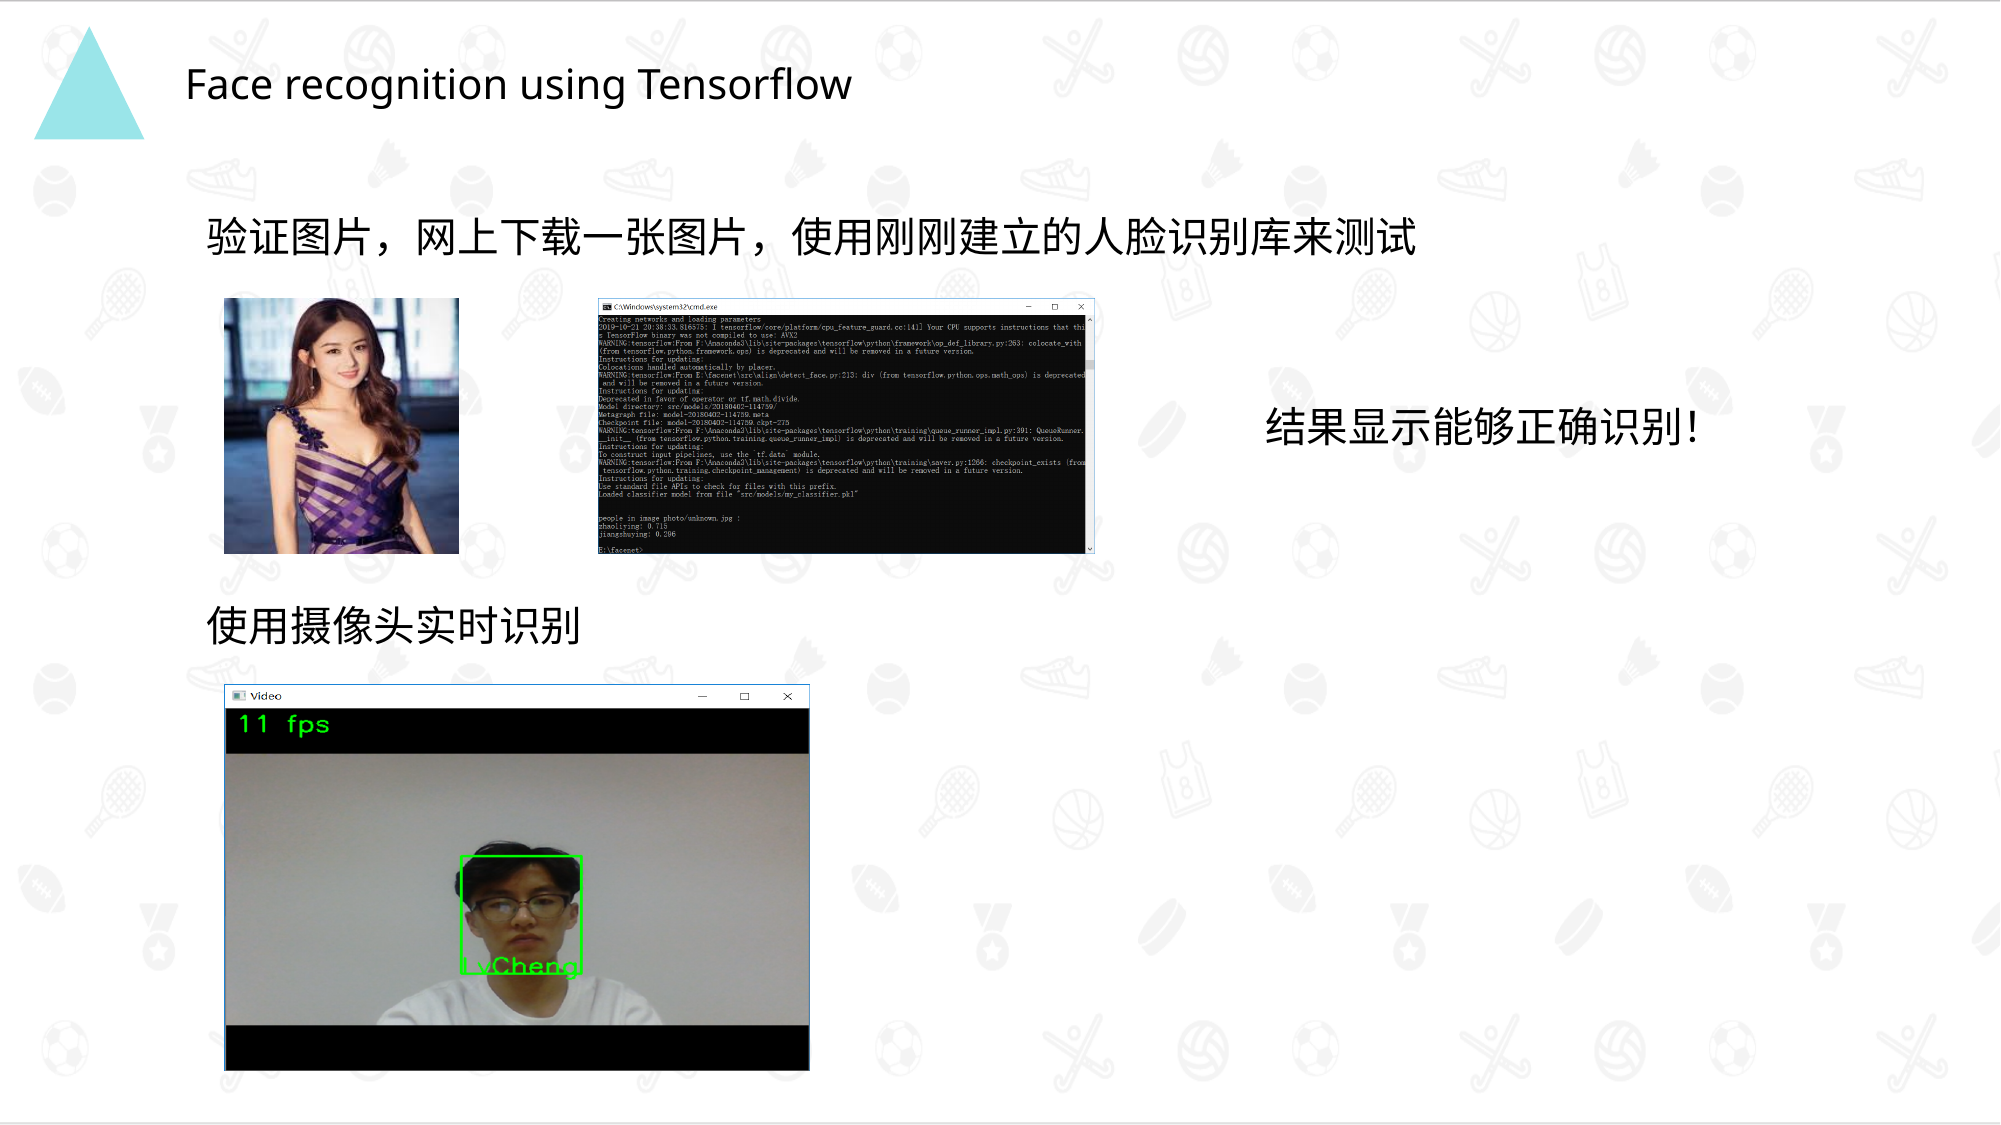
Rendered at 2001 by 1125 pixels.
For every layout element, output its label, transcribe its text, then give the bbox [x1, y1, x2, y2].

text_box Face recognition using Tensorflow [170, 50, 921, 115]
text_box [32, 23, 147, 141]
text_box 使用摄像头实时识别 [192, 592, 751, 658]
picture [0, 0, 2001, 1125]
text_box 结果显示能够正确识别！ [1250, 393, 1710, 459]
text_box 验证图片，网上下载一张图片，使用刚刚建立的人脸识别库来测试 [192, 203, 1658, 268]
